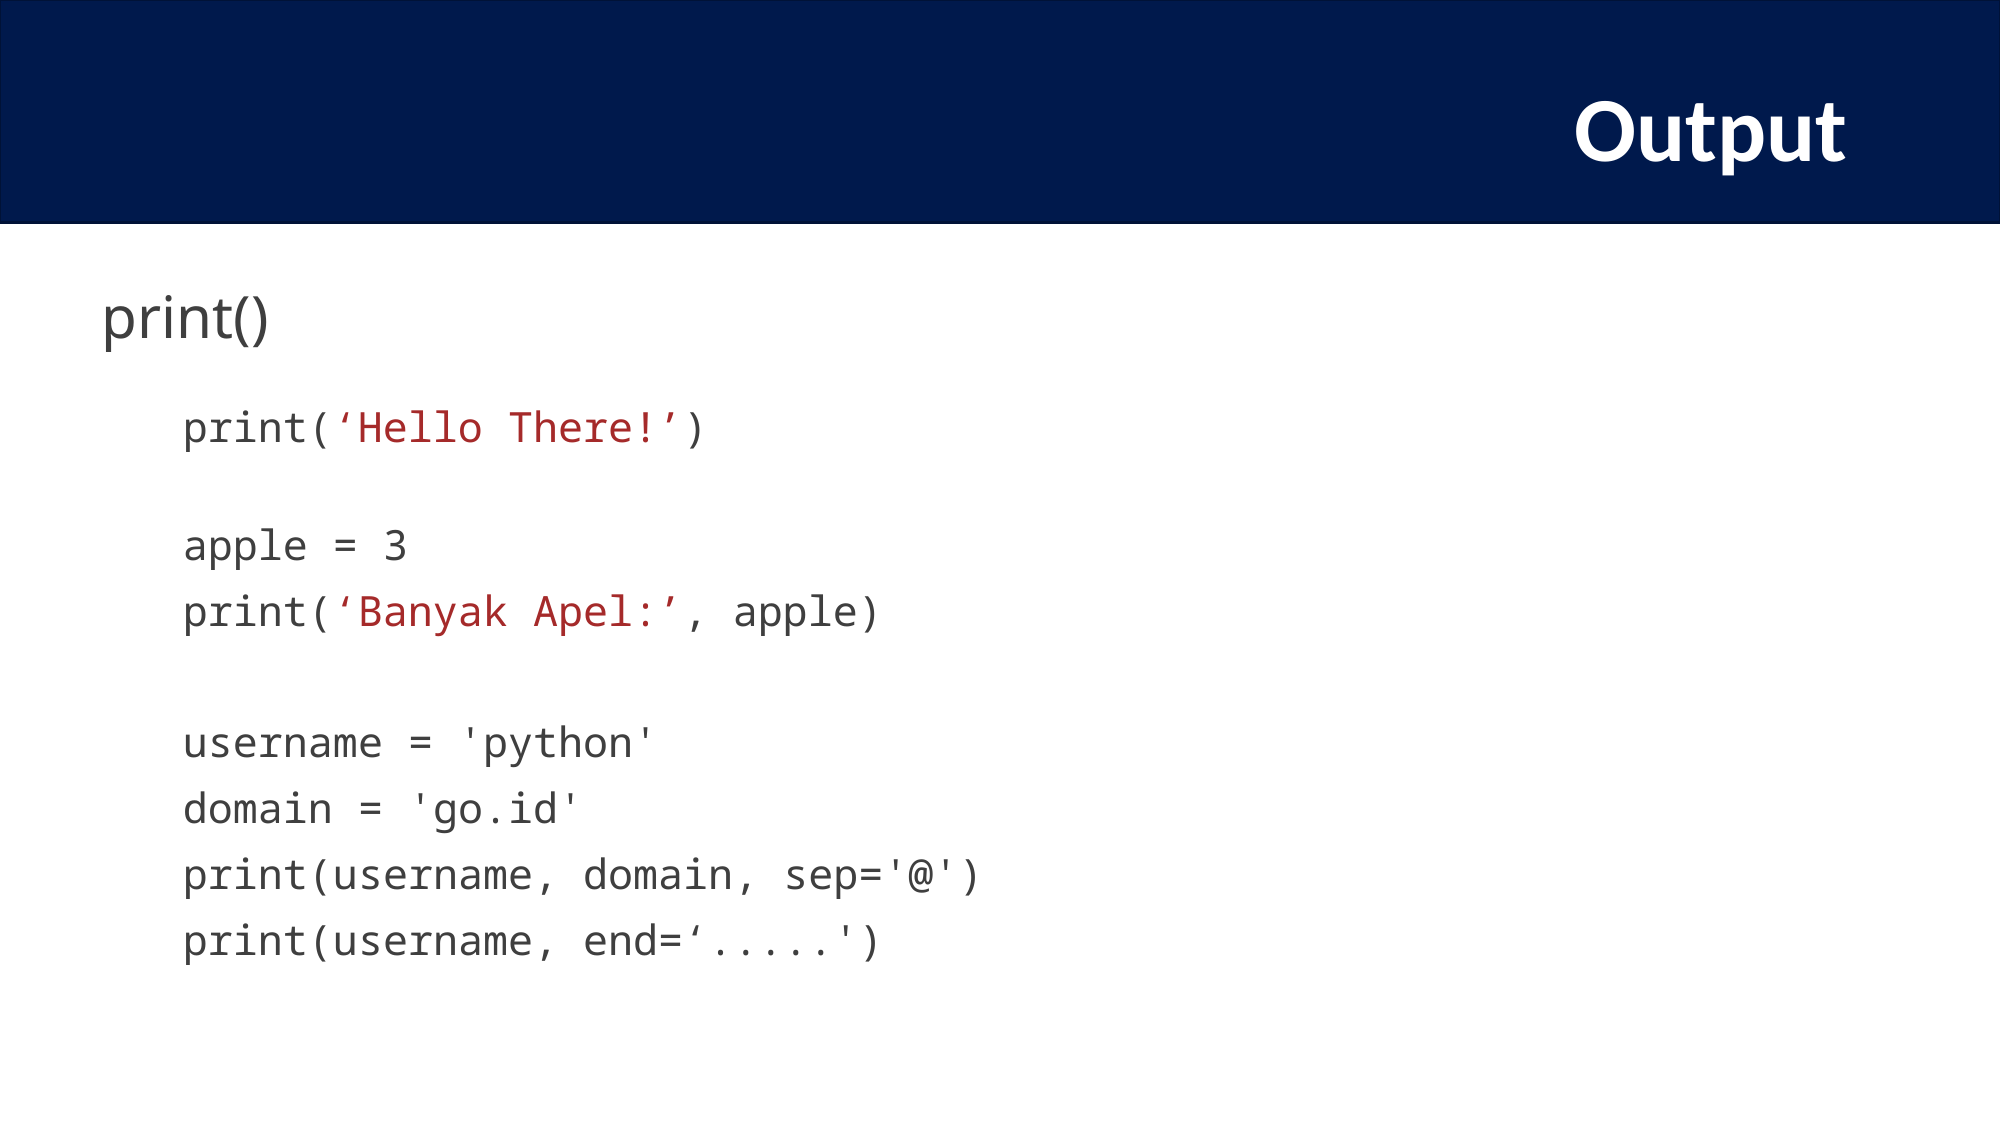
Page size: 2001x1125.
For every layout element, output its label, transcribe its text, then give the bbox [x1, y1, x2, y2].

text_box print(‘Hello There!’) apple = 3 print(‘Banyak Apel:’, apple) username = 'python' domain = 'go.id' print(username, domain, sep='@') print(username, end=‘.....') [167, 398, 1824, 1091]
text_box print() [86, 280, 1196, 418]
title Output [85, 34, 1863, 223]
text_box [0, 0, 2000, 223]
